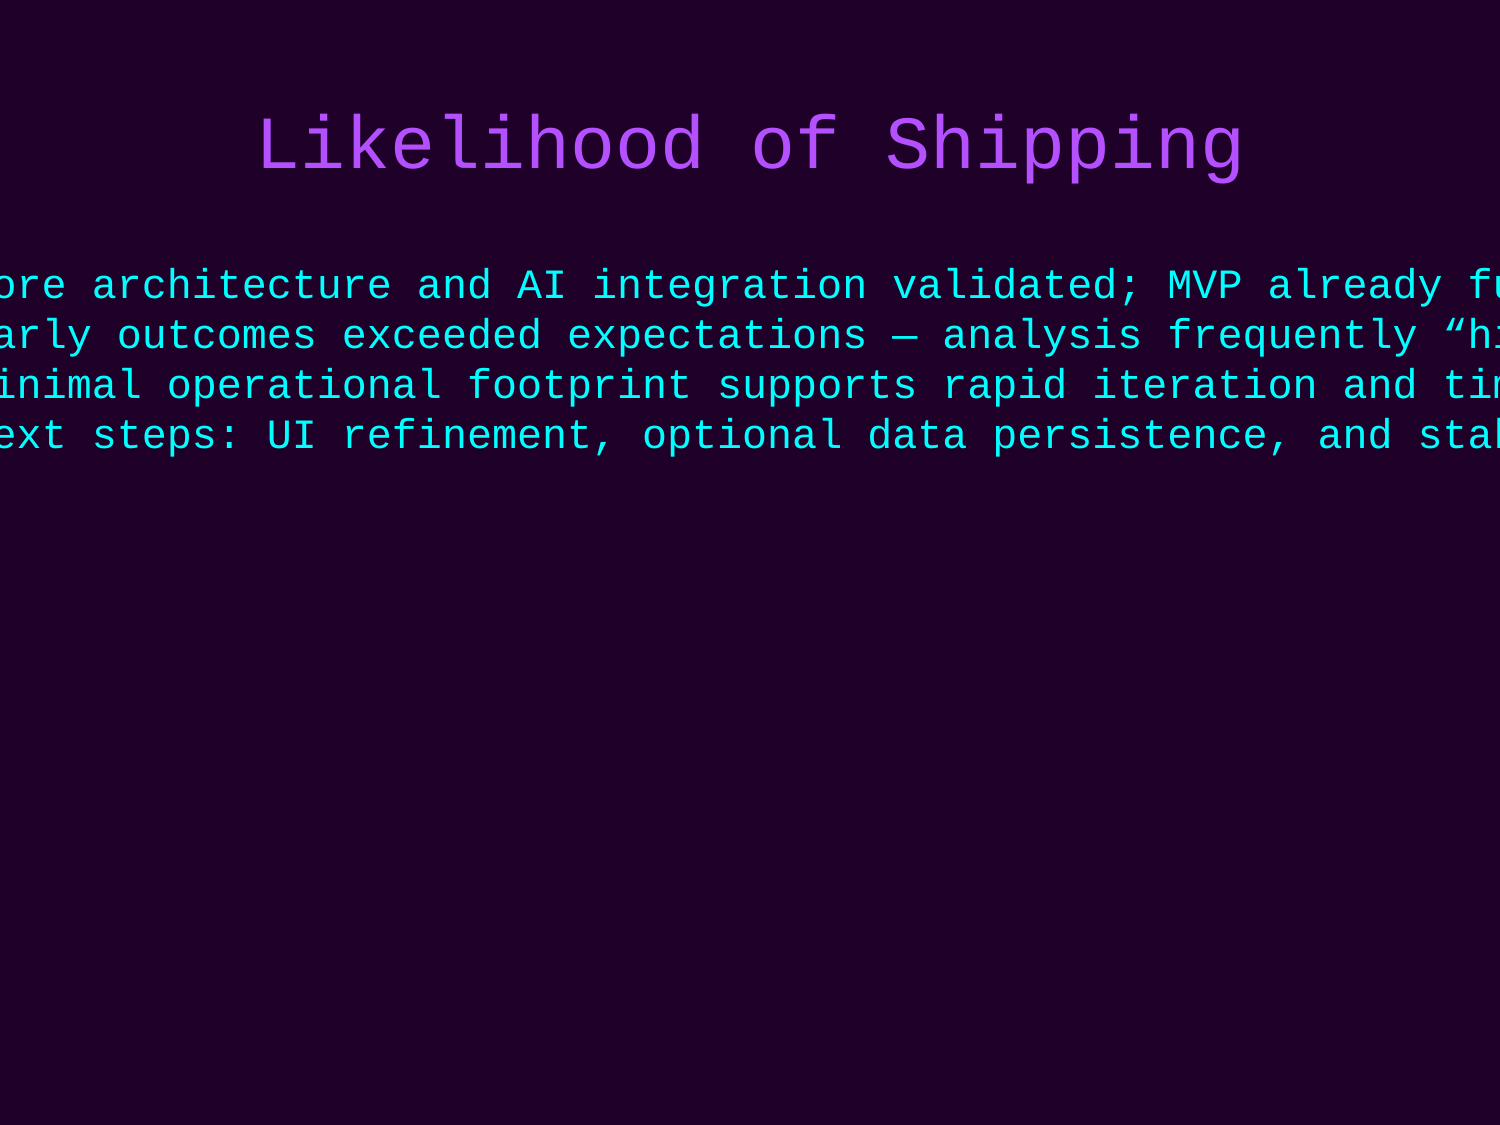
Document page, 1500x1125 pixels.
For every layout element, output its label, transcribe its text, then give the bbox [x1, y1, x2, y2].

title Likelihood of Shipping [75, 45, 1425, 233]
text_box • Core architecture and AI integration validated; MVP already functional • Early outcomes exceeded expectations — analysis frequently “hits on the money” • Minimal operational footprint supports rapid iteration and time-to-market advantage • Next steps: UI refinement, optional data persistence, and stakeholder onboarding [0, 249, 1500, 465]
